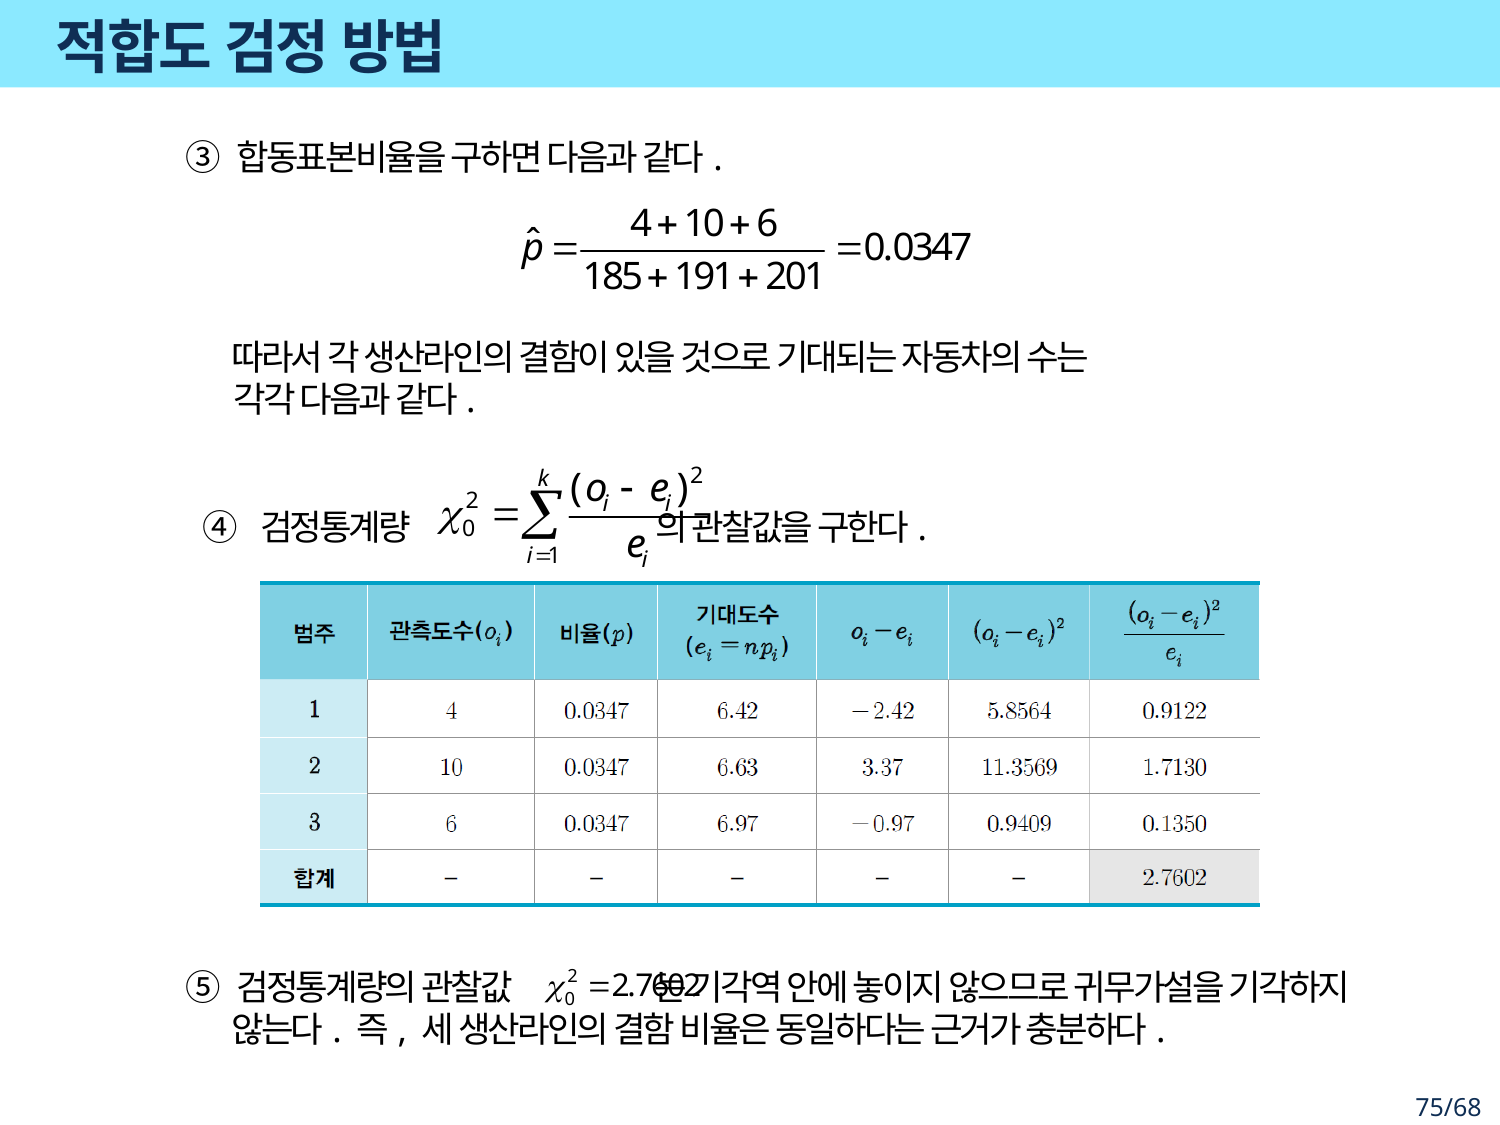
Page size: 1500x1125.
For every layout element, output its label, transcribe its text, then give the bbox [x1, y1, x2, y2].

text_box ⑤ 검정통계량의 관찰값 는 기각역 안에 놓이지 않으므로 귀무가설을 기각하지 않는다. 즉, 세 생산라인의 결함 비율은 동일하다는 근거가 충분하다. [171, 957, 1400, 1058]
picture [252, 574, 1265, 916]
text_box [514, 199, 978, 299]
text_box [430, 457, 715, 572]
title 적합도 검정 방법 [40, 5, 1488, 84]
text_box ③ 합동표본비율을 구하면 다음과 같다. [171, 127, 1400, 186]
text_box 따라서 각 생산라인의 결함이 있을 것으로 기대되는 자동차의 수는 각각 다음과 같다. ④ 검정통계량 의 관찰값을 구한다. [187, 327, 1395, 555]
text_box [539, 962, 705, 1013]
